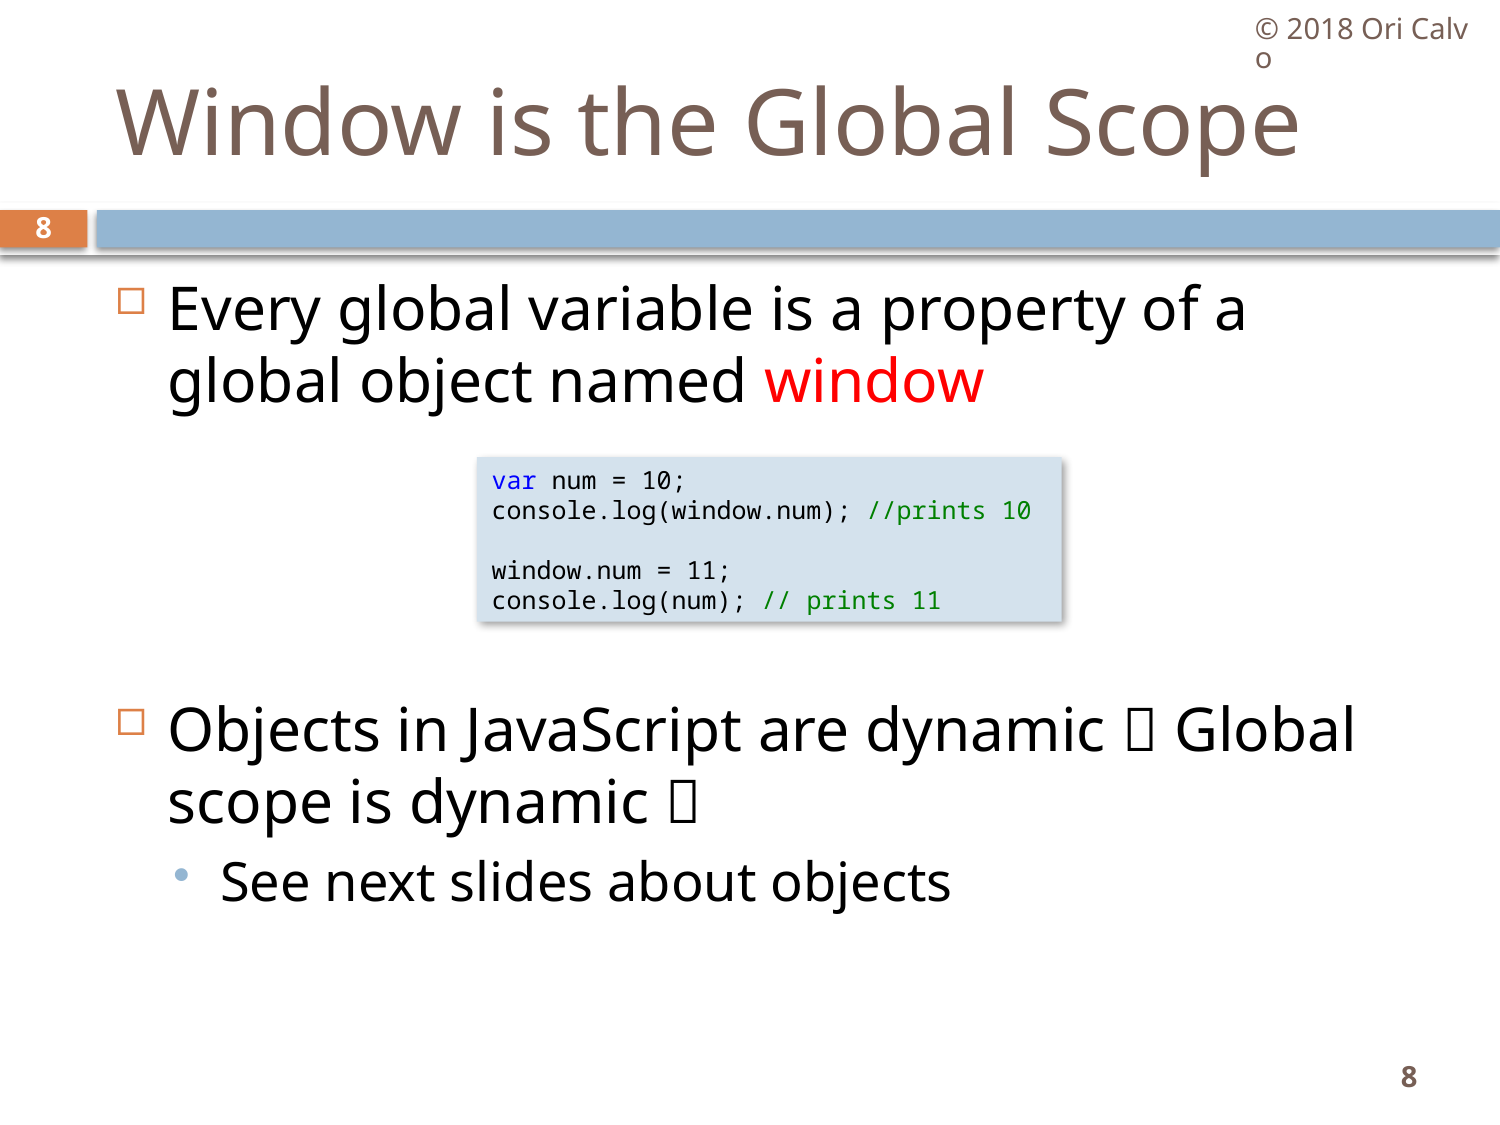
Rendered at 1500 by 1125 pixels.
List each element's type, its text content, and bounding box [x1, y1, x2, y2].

slide_number 8 [0, 208, 88, 249]
text_box var num = 10; console.log(window.num); //prints 10 window.num = 11; console.log(num); // prints 11 [476, 457, 1062, 622]
list Every global variable is a property of a global object named window Objects in JavaScript are dynamic  Global scope is dynamic  See next slides about objects [100, 262, 1438, 1000]
title Window is the Global Scope [100, 37, 1438, 200]
footer © 2018 Ori Calvo [1240, 0, 1500, 60]
